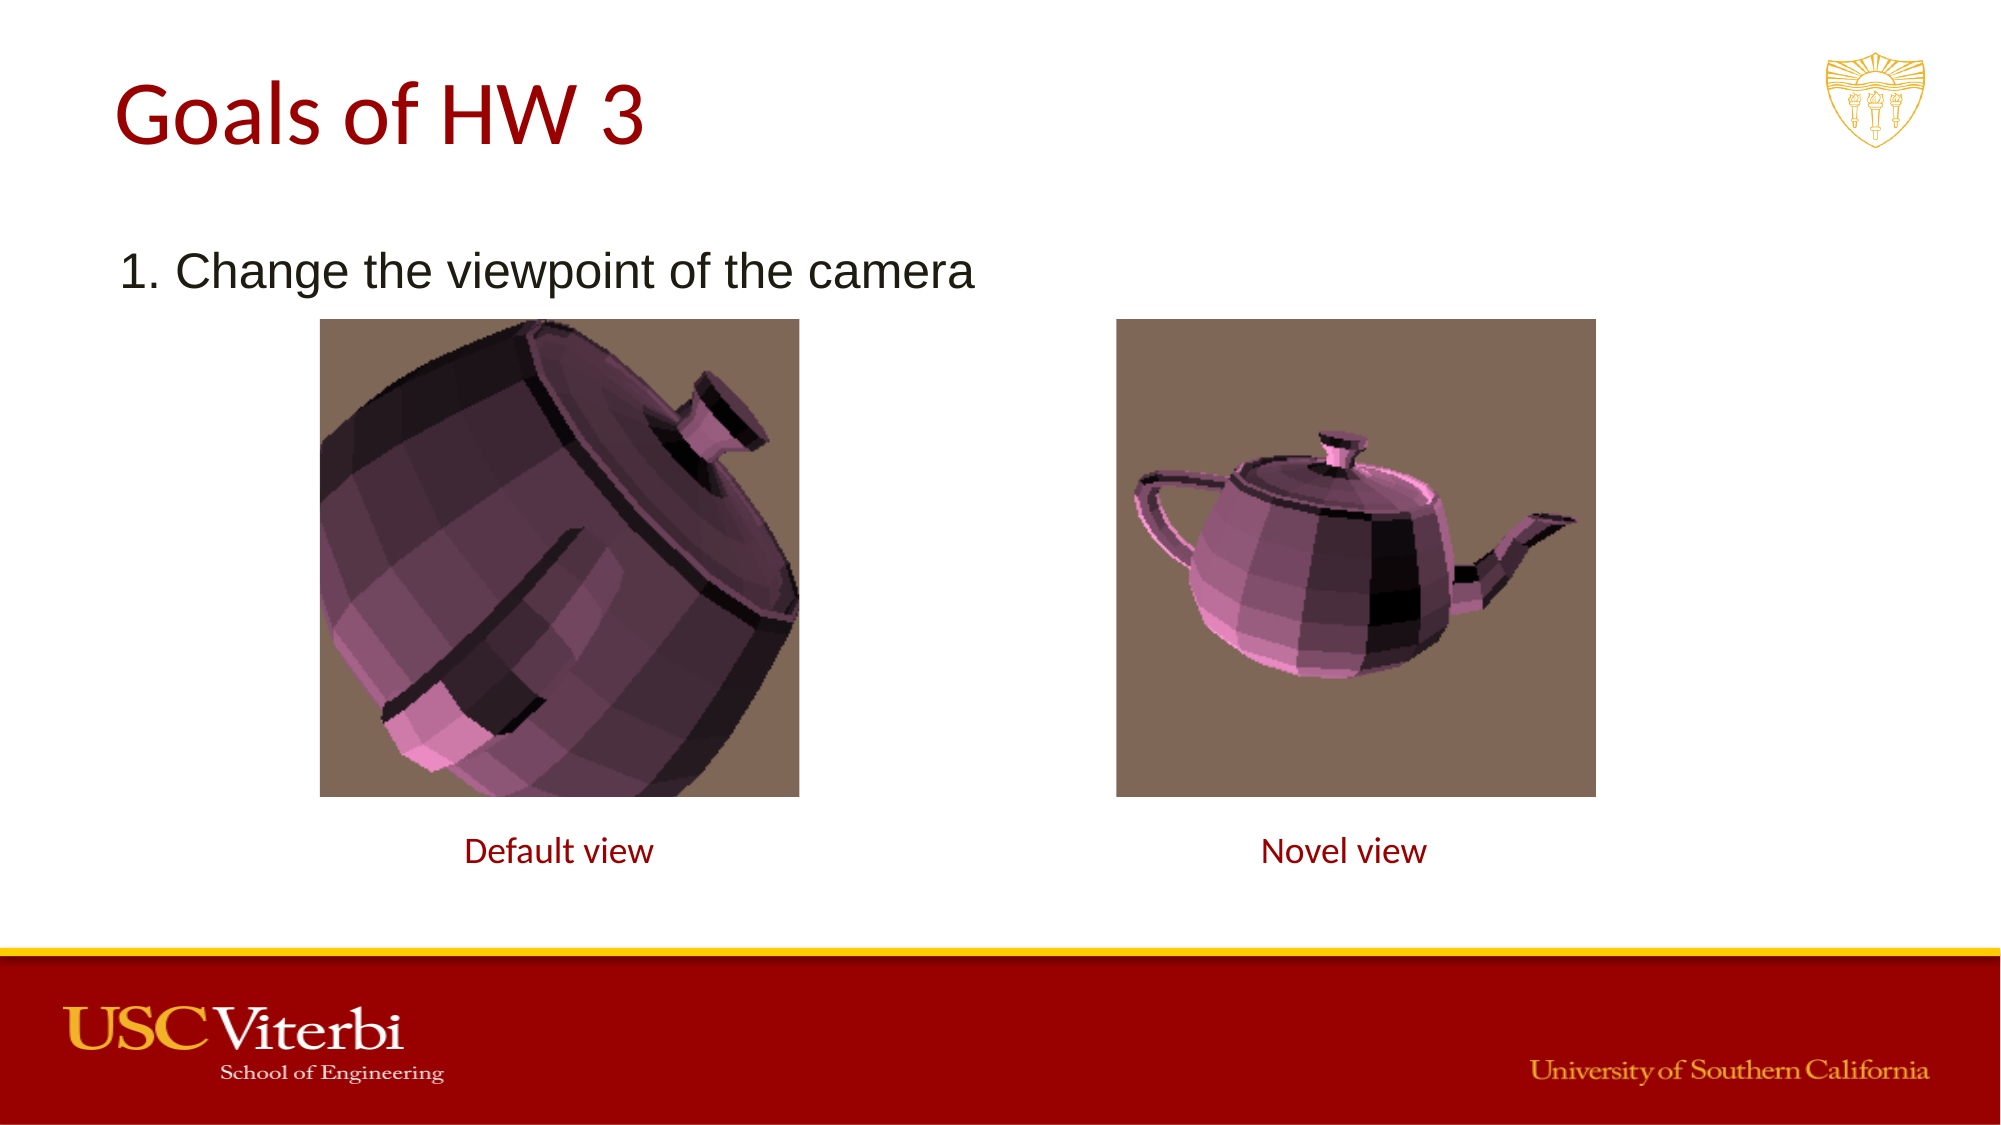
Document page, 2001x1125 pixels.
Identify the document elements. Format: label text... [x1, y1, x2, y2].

picture [319, 318, 800, 797]
picture [1116, 318, 1597, 797]
title Goals of HW 3 [99, 45, 1900, 233]
text_box Default view [449, 818, 670, 879]
picture [1793, 39, 1958, 162]
text_box Novel view [1246, 818, 1443, 879]
text_box 1. Change the viewpoint of the camera [104, 230, 991, 306]
picture [63, 1006, 445, 1084]
picture [1530, 1059, 1930, 1086]
